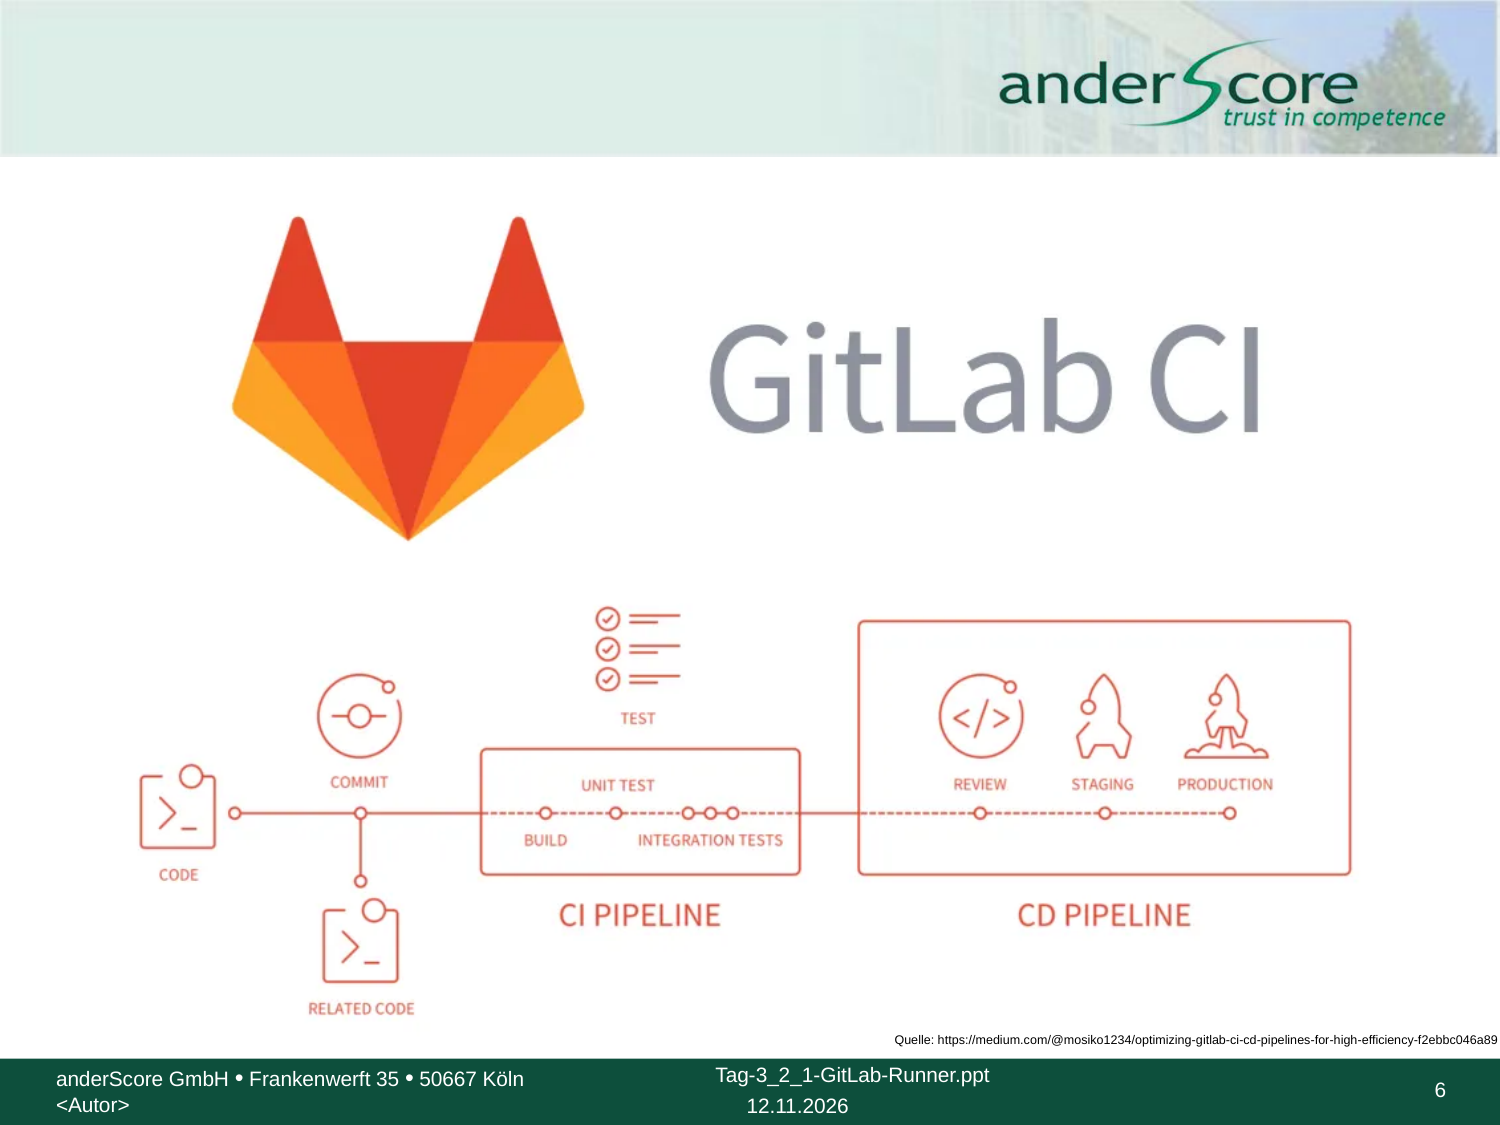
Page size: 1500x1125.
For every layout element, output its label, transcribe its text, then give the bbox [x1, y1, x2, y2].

picture [0, 0, 1500, 157]
text_box Quelle: https://medium.com/@mosiko1234/optimizing-gitlab-ci-cd-pipelines-for-high-efficiency-f2ebbc046a89 [879, 1024, 1500, 1070]
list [84, 160, 1412, 1048]
